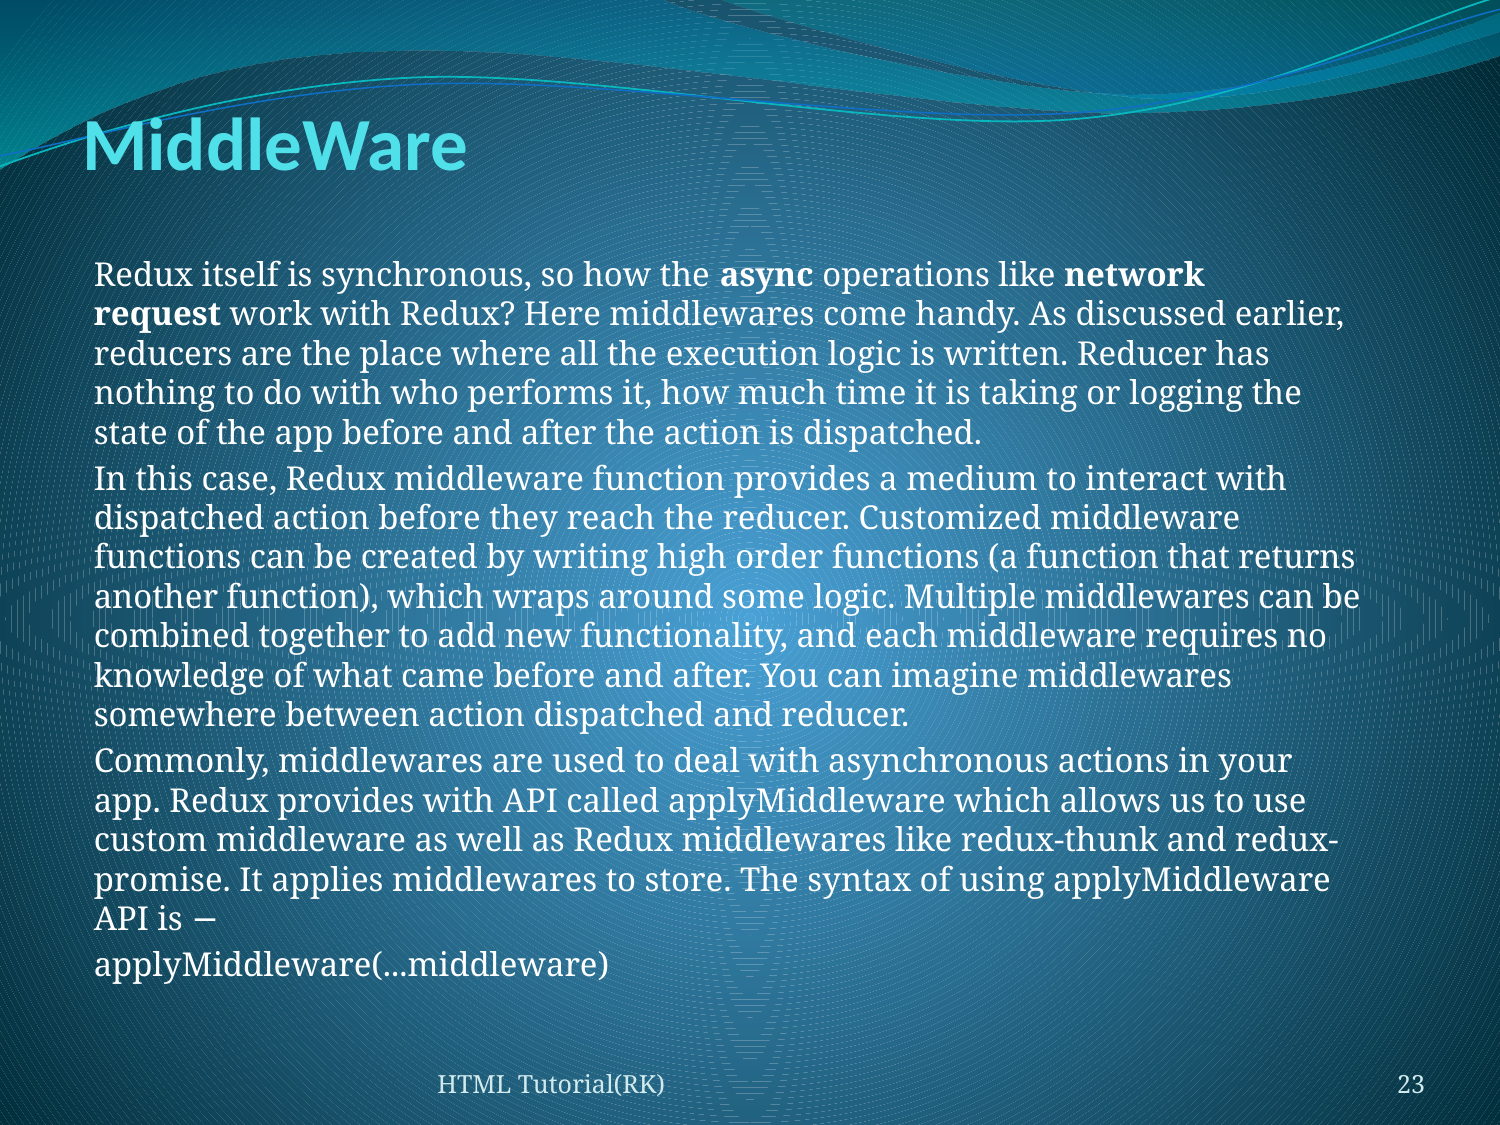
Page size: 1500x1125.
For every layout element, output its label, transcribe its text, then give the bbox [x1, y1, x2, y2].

title MiddleWare [82, 93, 1370, 186]
subtitle Redux itself is synchronous, so how the async operations like network request work with Redux? Here middlewares come handy. As discussed earlier, reducers are the place where all the execution logic is written. Reducer has nothing to do with who performs it, how much time it is taking or logging the state of the app before and after the action is dispatched. In this case, Redux middleware function provides a medium to interact with dispatched action before they reach the reducer. Customized middleware functions can be created by writing high order functions (a function that returns another function), which wraps around some logic. Multiple middlewares can be combined together to add new functionality, and each middleware requires no knowledge of what came before and after. You can imagine middlewares somewhere between action dispatched and reducer. Commonly, middlewares are used to deal with asynchronous actions in your app. Redux provides with API called applyMiddleware which allows us to use custom middleware as well as Redux middlewares like redux-thunk and redux-promise. It applies middlewares to store. The syntax of using applyMiddleware API is − applyMiddleware(...middleware) [93, 246, 1376, 997]
footer HTML Tutorial(RK) [437, 1042, 988, 1103]
slide_number 23 [1299, 1042, 1425, 1103]
